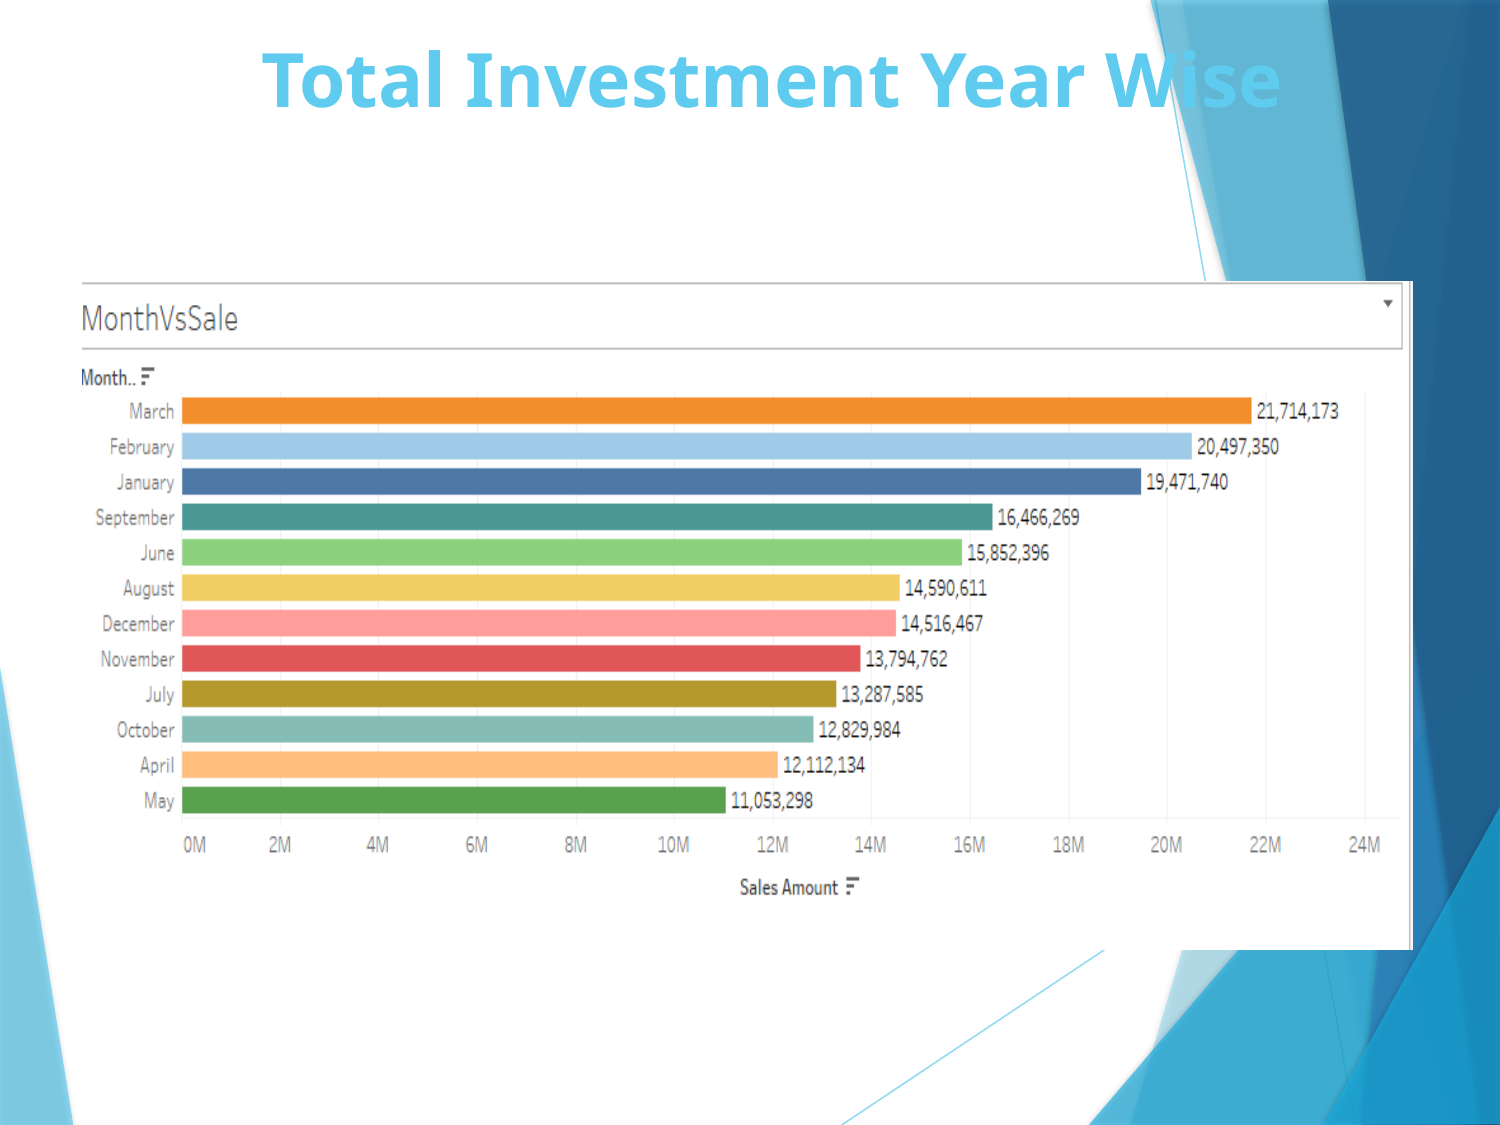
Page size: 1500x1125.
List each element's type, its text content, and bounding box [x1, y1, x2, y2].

title Total Investment Year Wise [246, 24, 1425, 225]
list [81, 280, 1414, 950]
